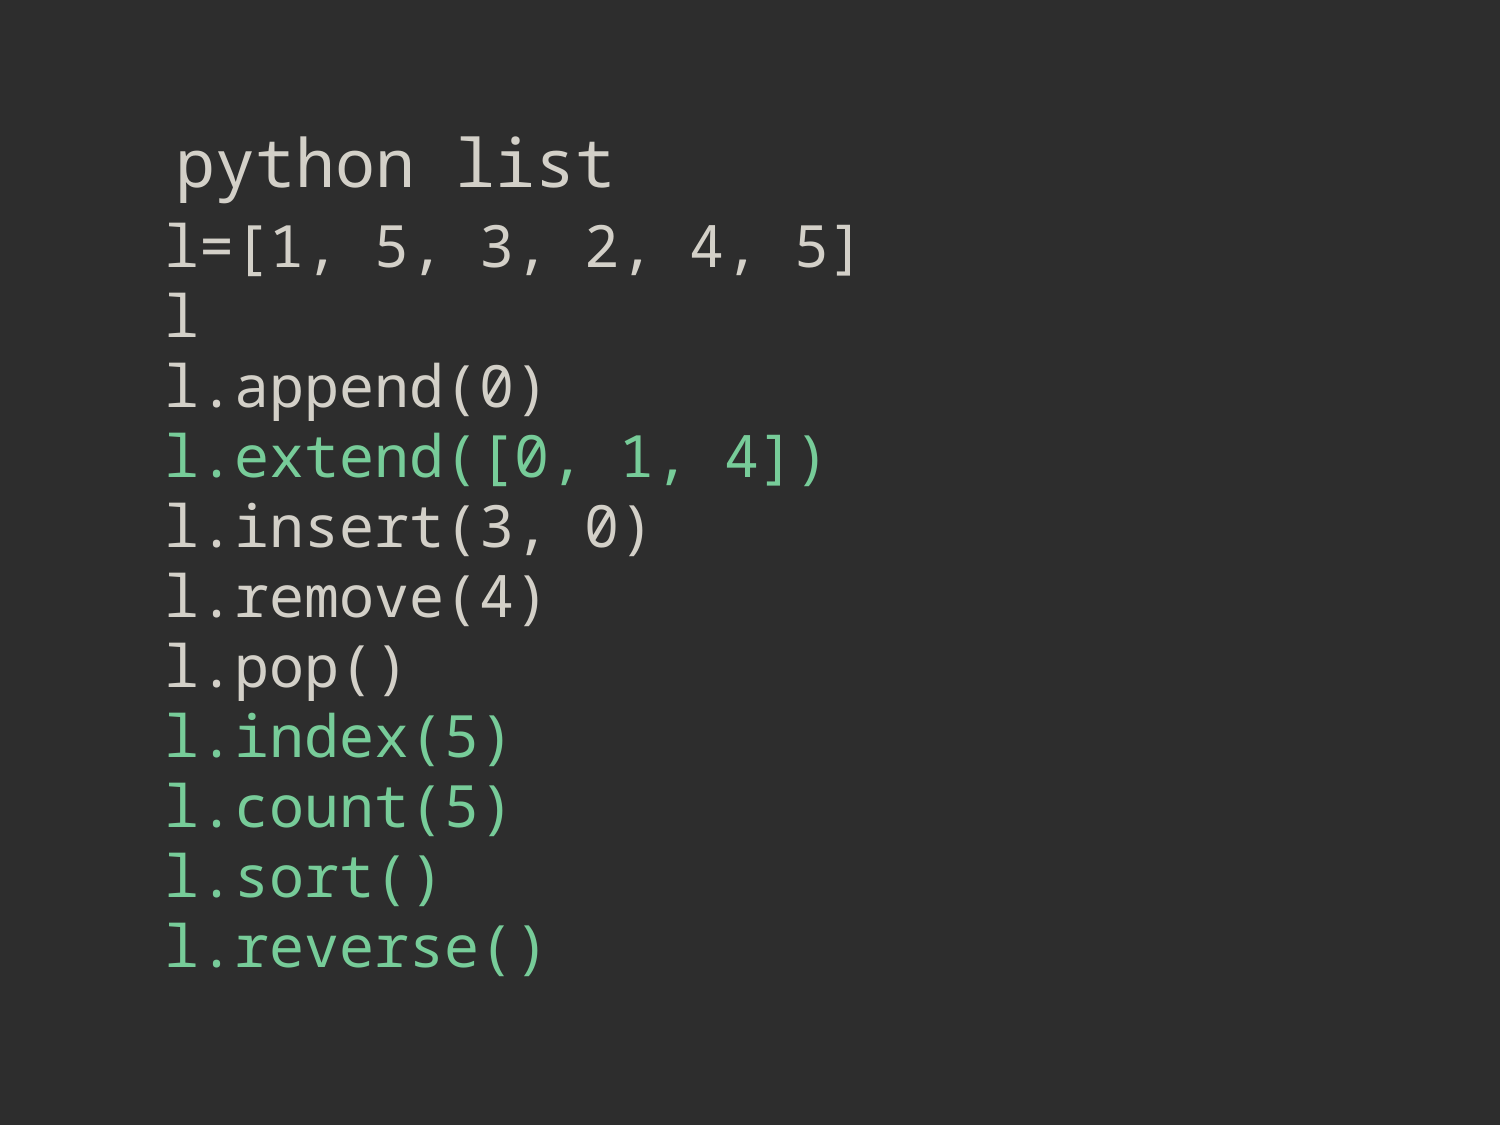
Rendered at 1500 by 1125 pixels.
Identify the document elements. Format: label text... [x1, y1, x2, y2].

text_box l=[1, 5, 3, 2, 4, 5] l l.append(0) l.extend([0, 1, 4]) l.insert(3, 0) l.remove(4) l.pop() l.index(5) l.count(5) l.sort() l.reverse() [0, 201, 1500, 986]
text_box python list [161, 113, 1339, 209]
